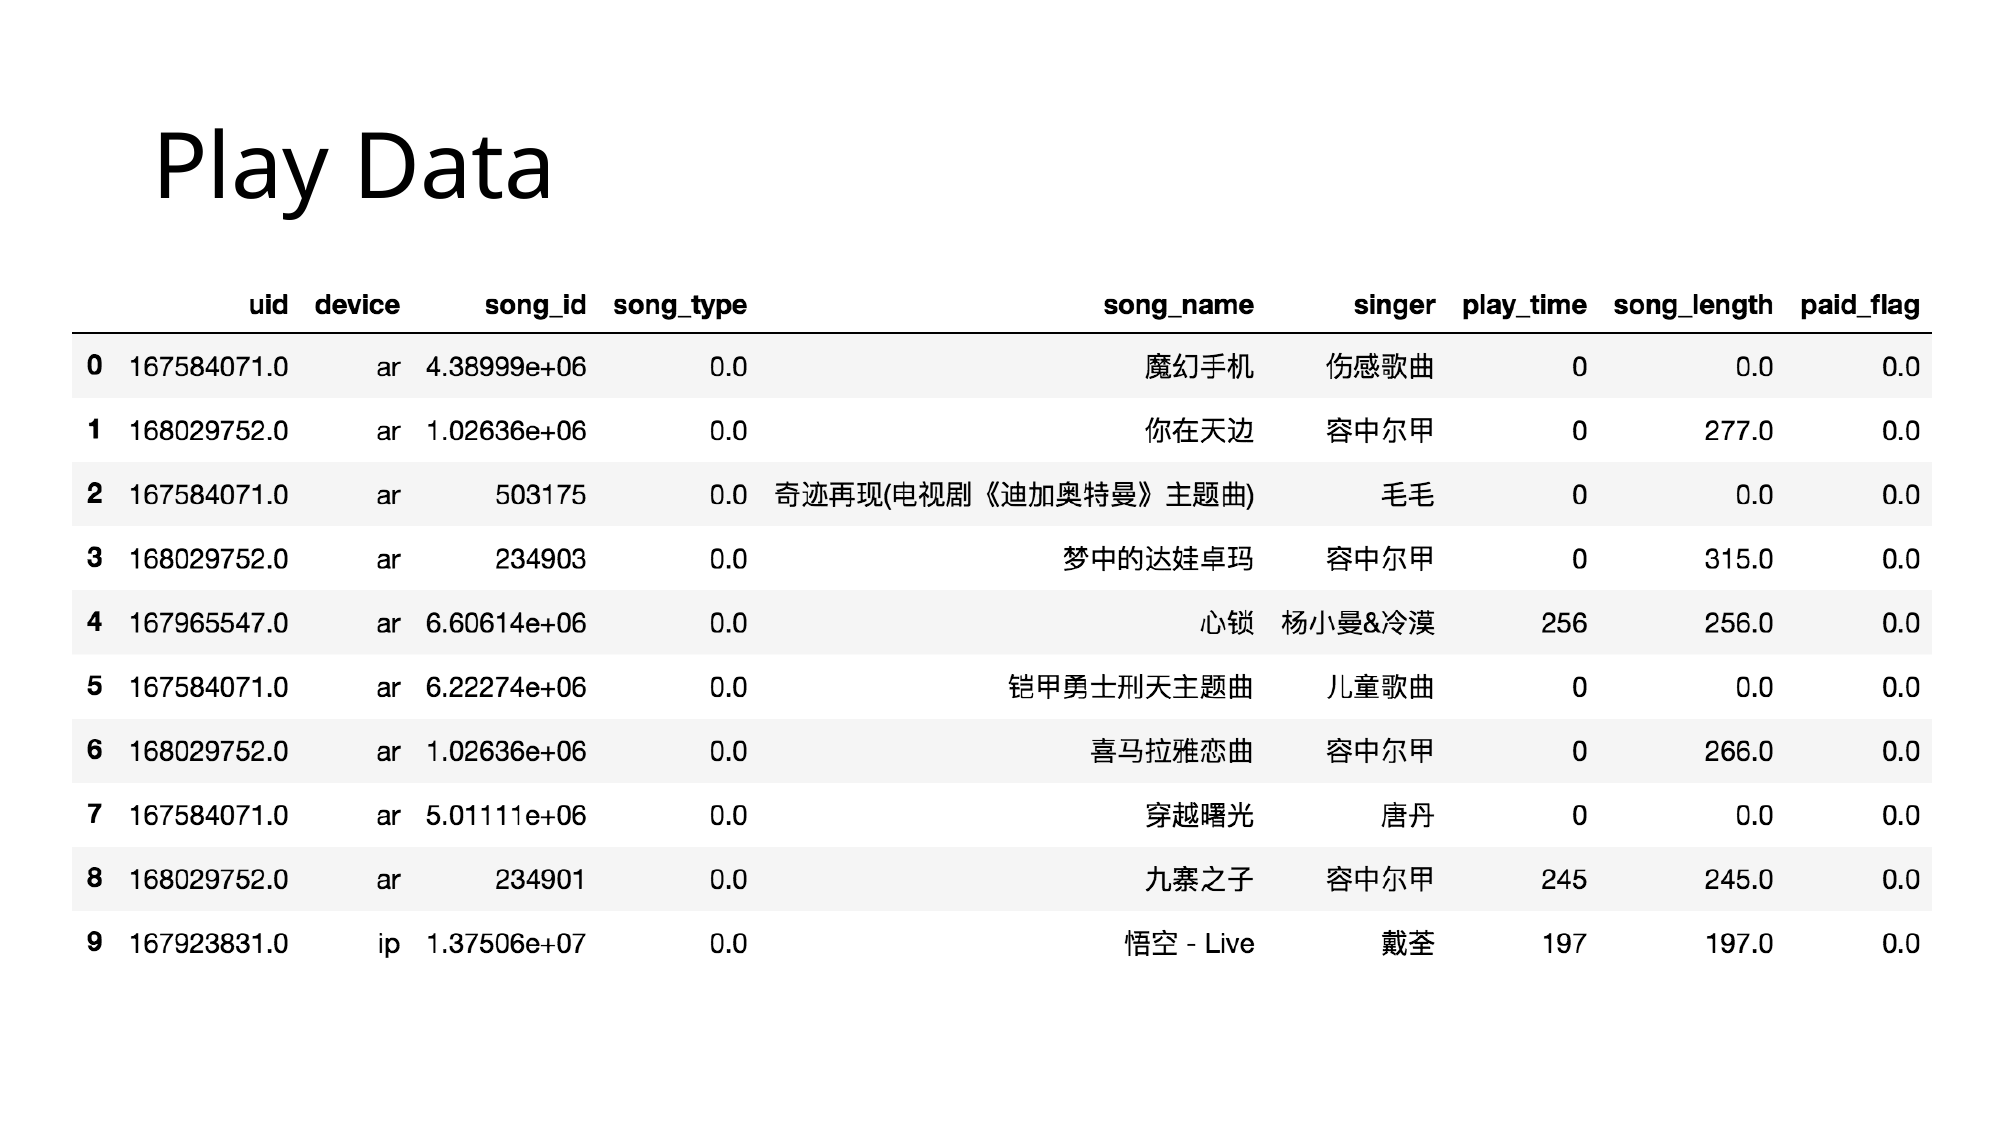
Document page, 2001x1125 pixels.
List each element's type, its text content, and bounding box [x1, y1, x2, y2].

title Play Data [137, 59, 1863, 277]
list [59, 277, 1941, 978]
